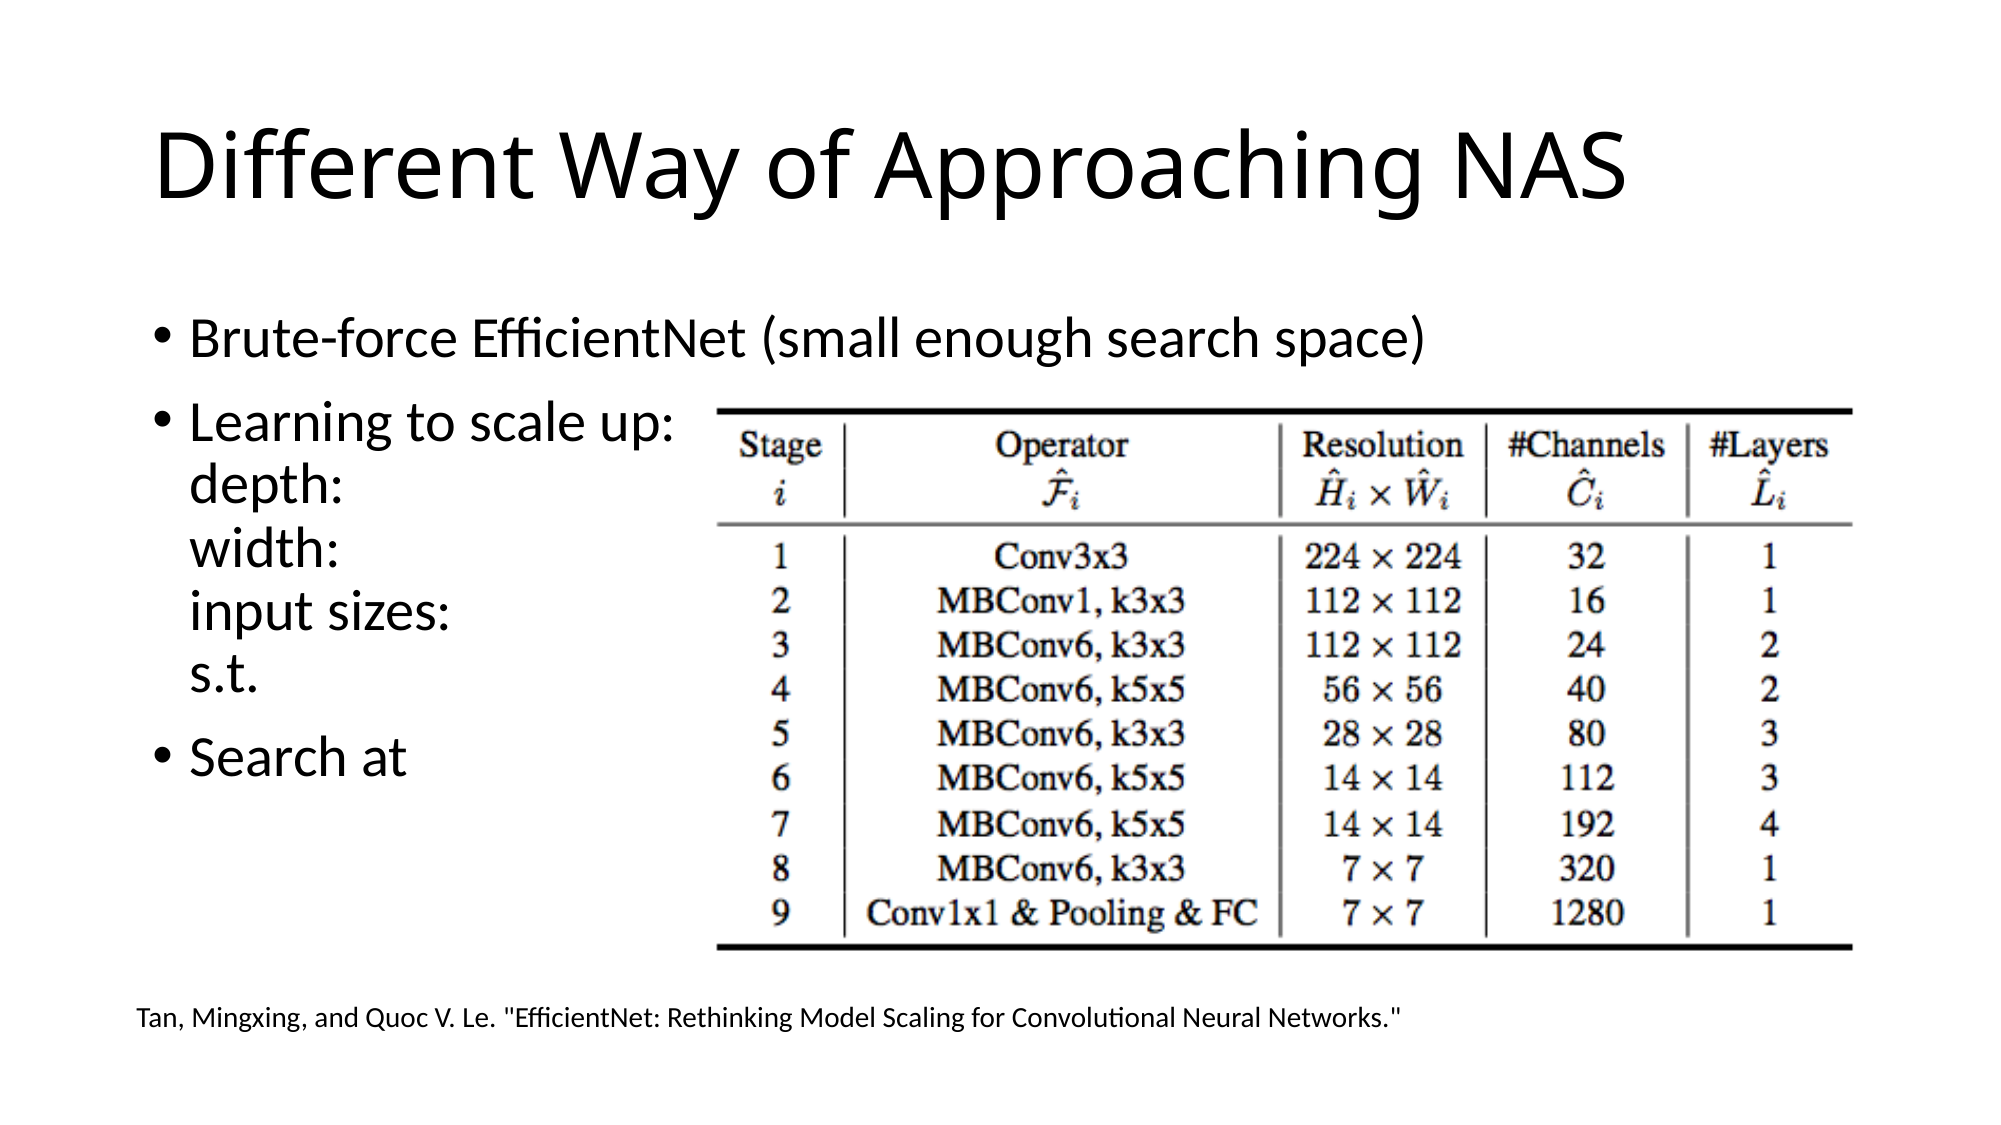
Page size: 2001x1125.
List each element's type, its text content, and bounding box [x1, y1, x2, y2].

text_box Tan, Mingxing, and Quoc V. Le. "EfficientNet: Rethinking Model Scaling for Convolutional Neural Networks." [121, 990, 1796, 1041]
picture [690, 394, 1908, 991]
title Different Way of Approaching NAS [137, 59, 1863, 278]
